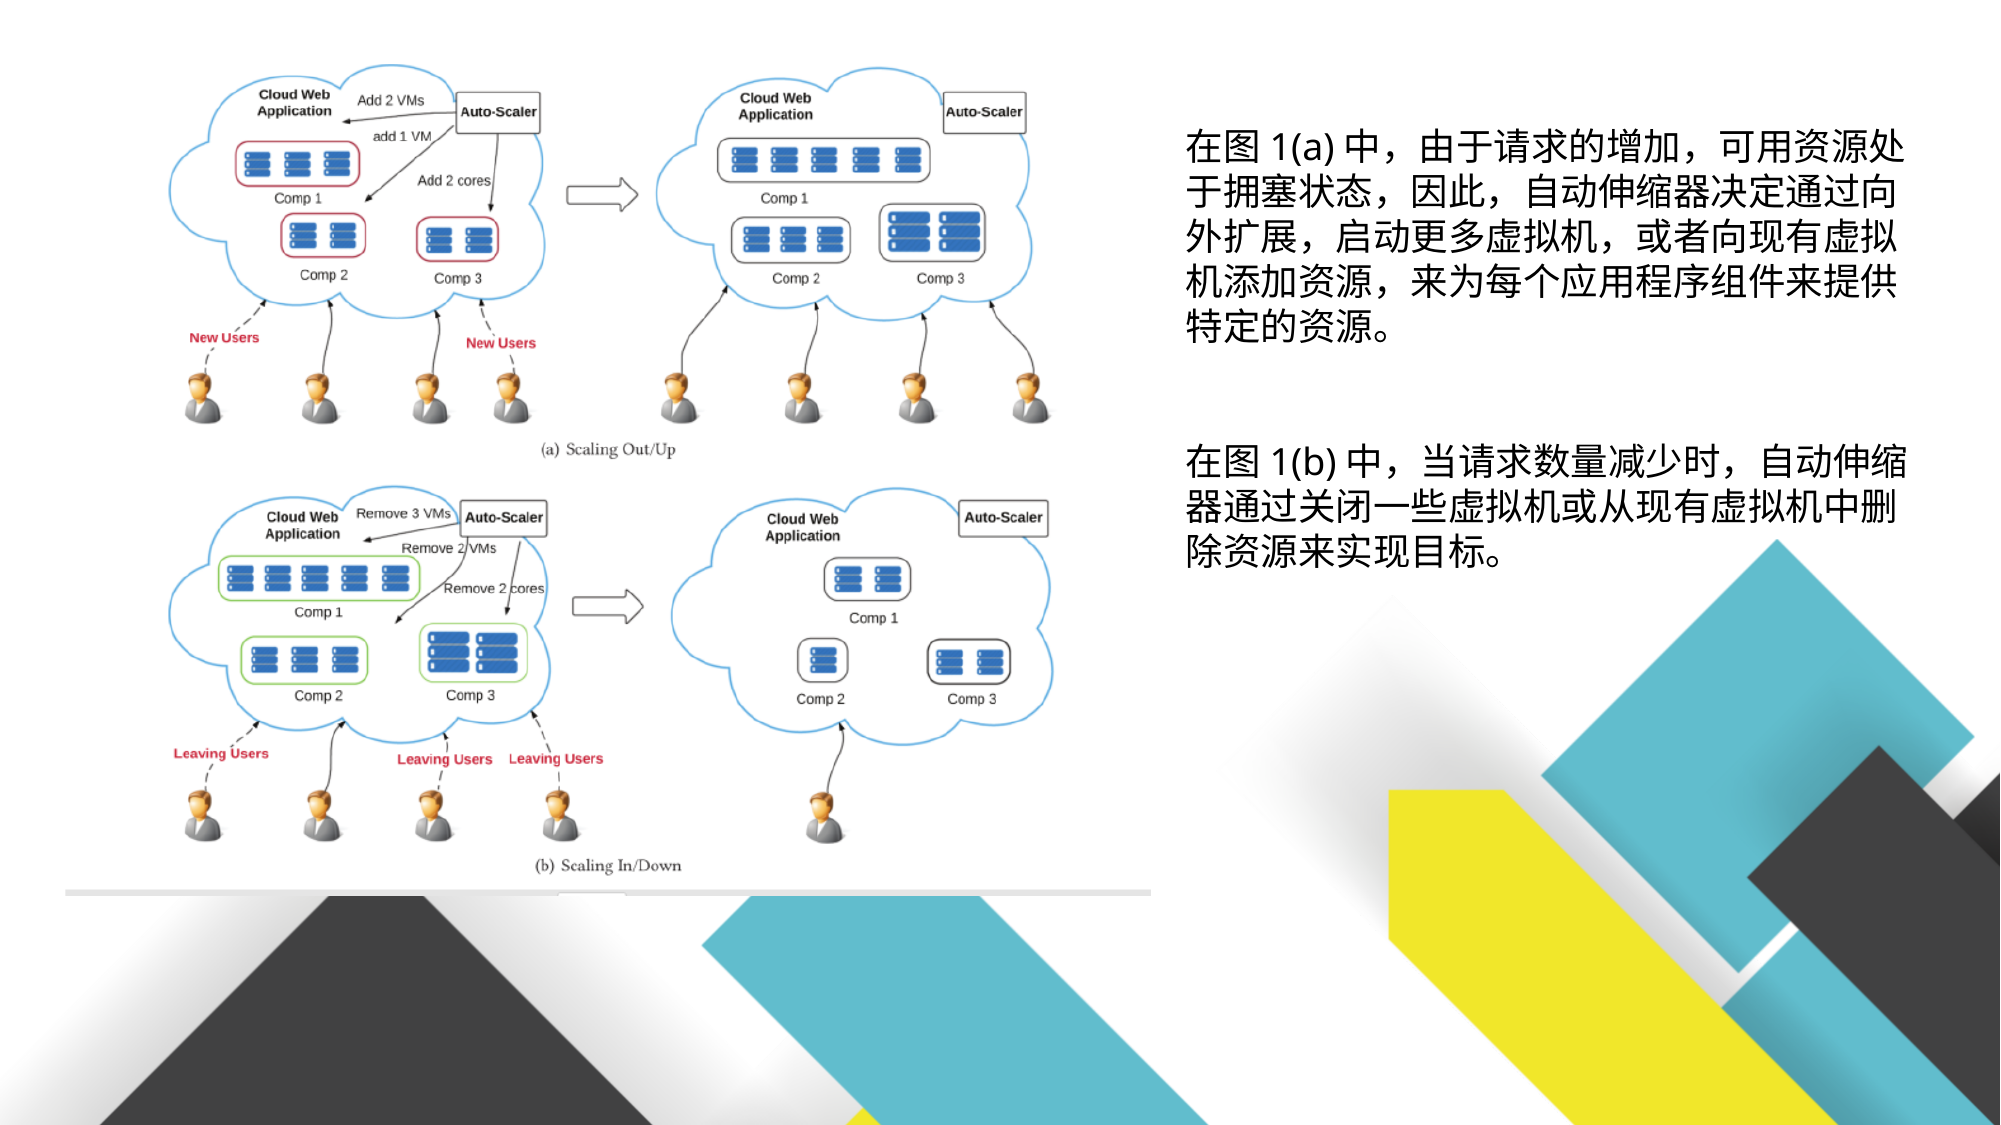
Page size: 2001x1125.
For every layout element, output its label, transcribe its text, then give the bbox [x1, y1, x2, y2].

picture [0, 51, 2000, 1125]
text_box 在图1(a)中，由于请求的增加，可用资源处于拥塞状态，因此，自动伸缩器决定通过向外扩展，启动更多虚拟机，或者向现有虚拟机添加资源，来为每个应用程序组件来提供特定的资源。 在图1(b)中，当请求数量减少时，自动伸缩器通过关闭一些虚拟机或从现有虚拟机中删除资源来实现目标。 [1170, 115, 1935, 581]
